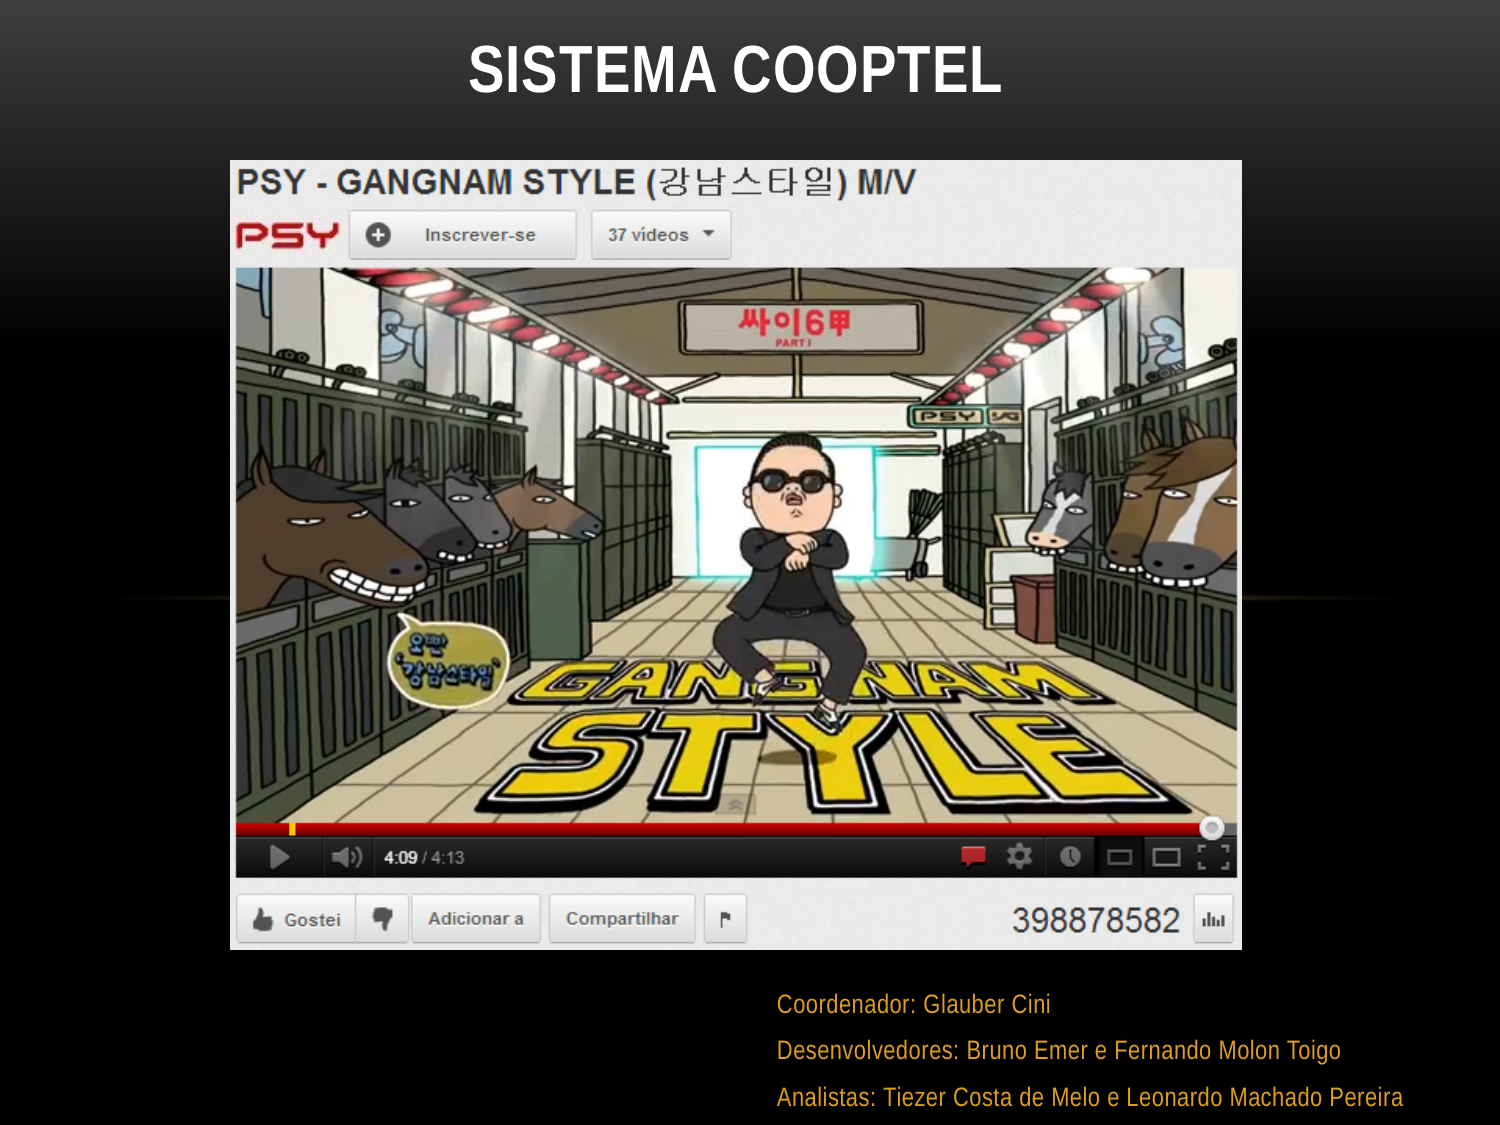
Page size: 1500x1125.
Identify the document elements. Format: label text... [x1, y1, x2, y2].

picture [0, 0, 1500, 951]
title Sistema Cooptel [98, 19, 1374, 114]
subtitle Coordenador: Glauber Cini Desenvolvedores: Bruno Emer e Fernando Molon Toigo Analistas: Tiezer Costa de Melo e Leonardo Machado Pereira [761, 932, 1500, 1121]
